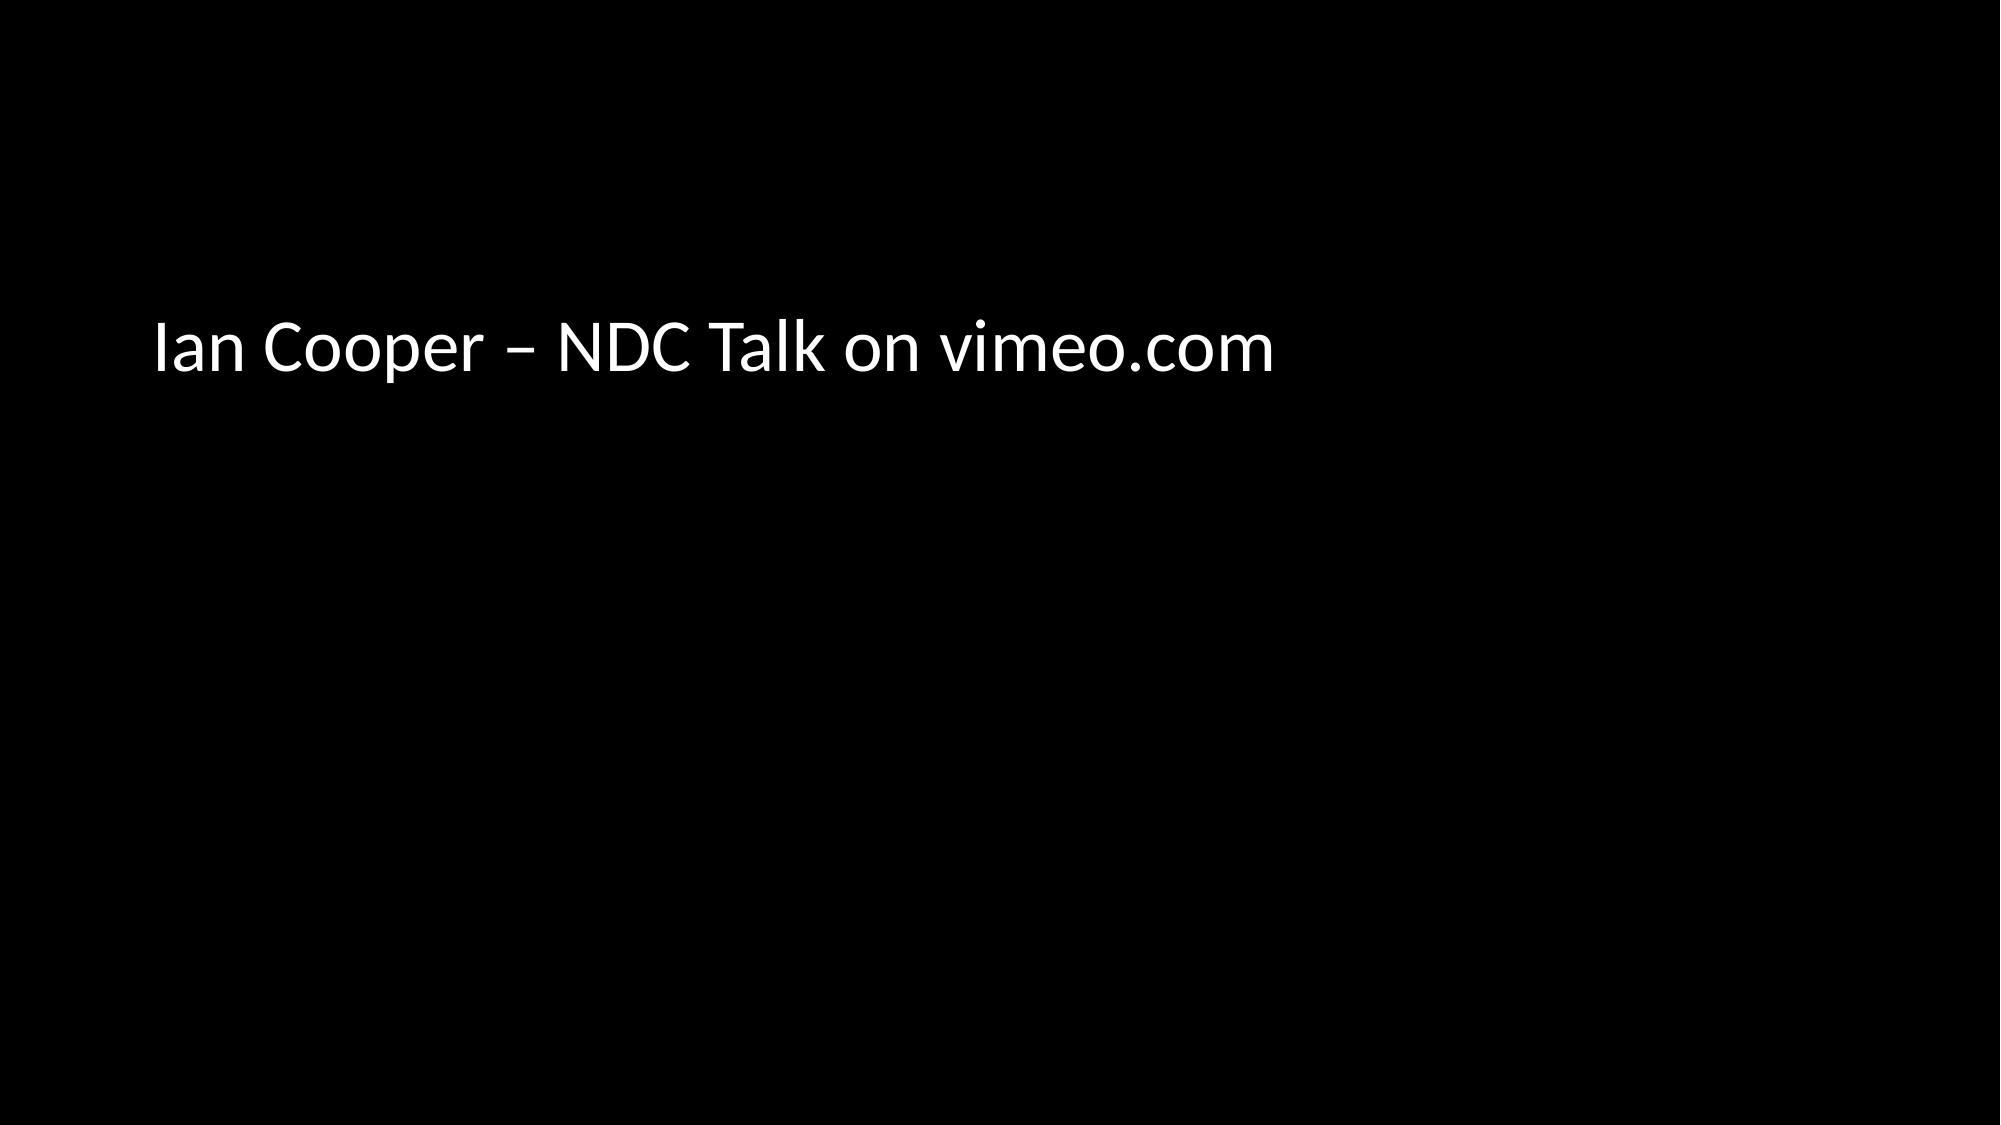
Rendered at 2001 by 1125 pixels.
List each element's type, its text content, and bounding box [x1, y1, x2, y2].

list Ian Cooper – NDC Talk on vimeo.com [137, 299, 1863, 1014]
